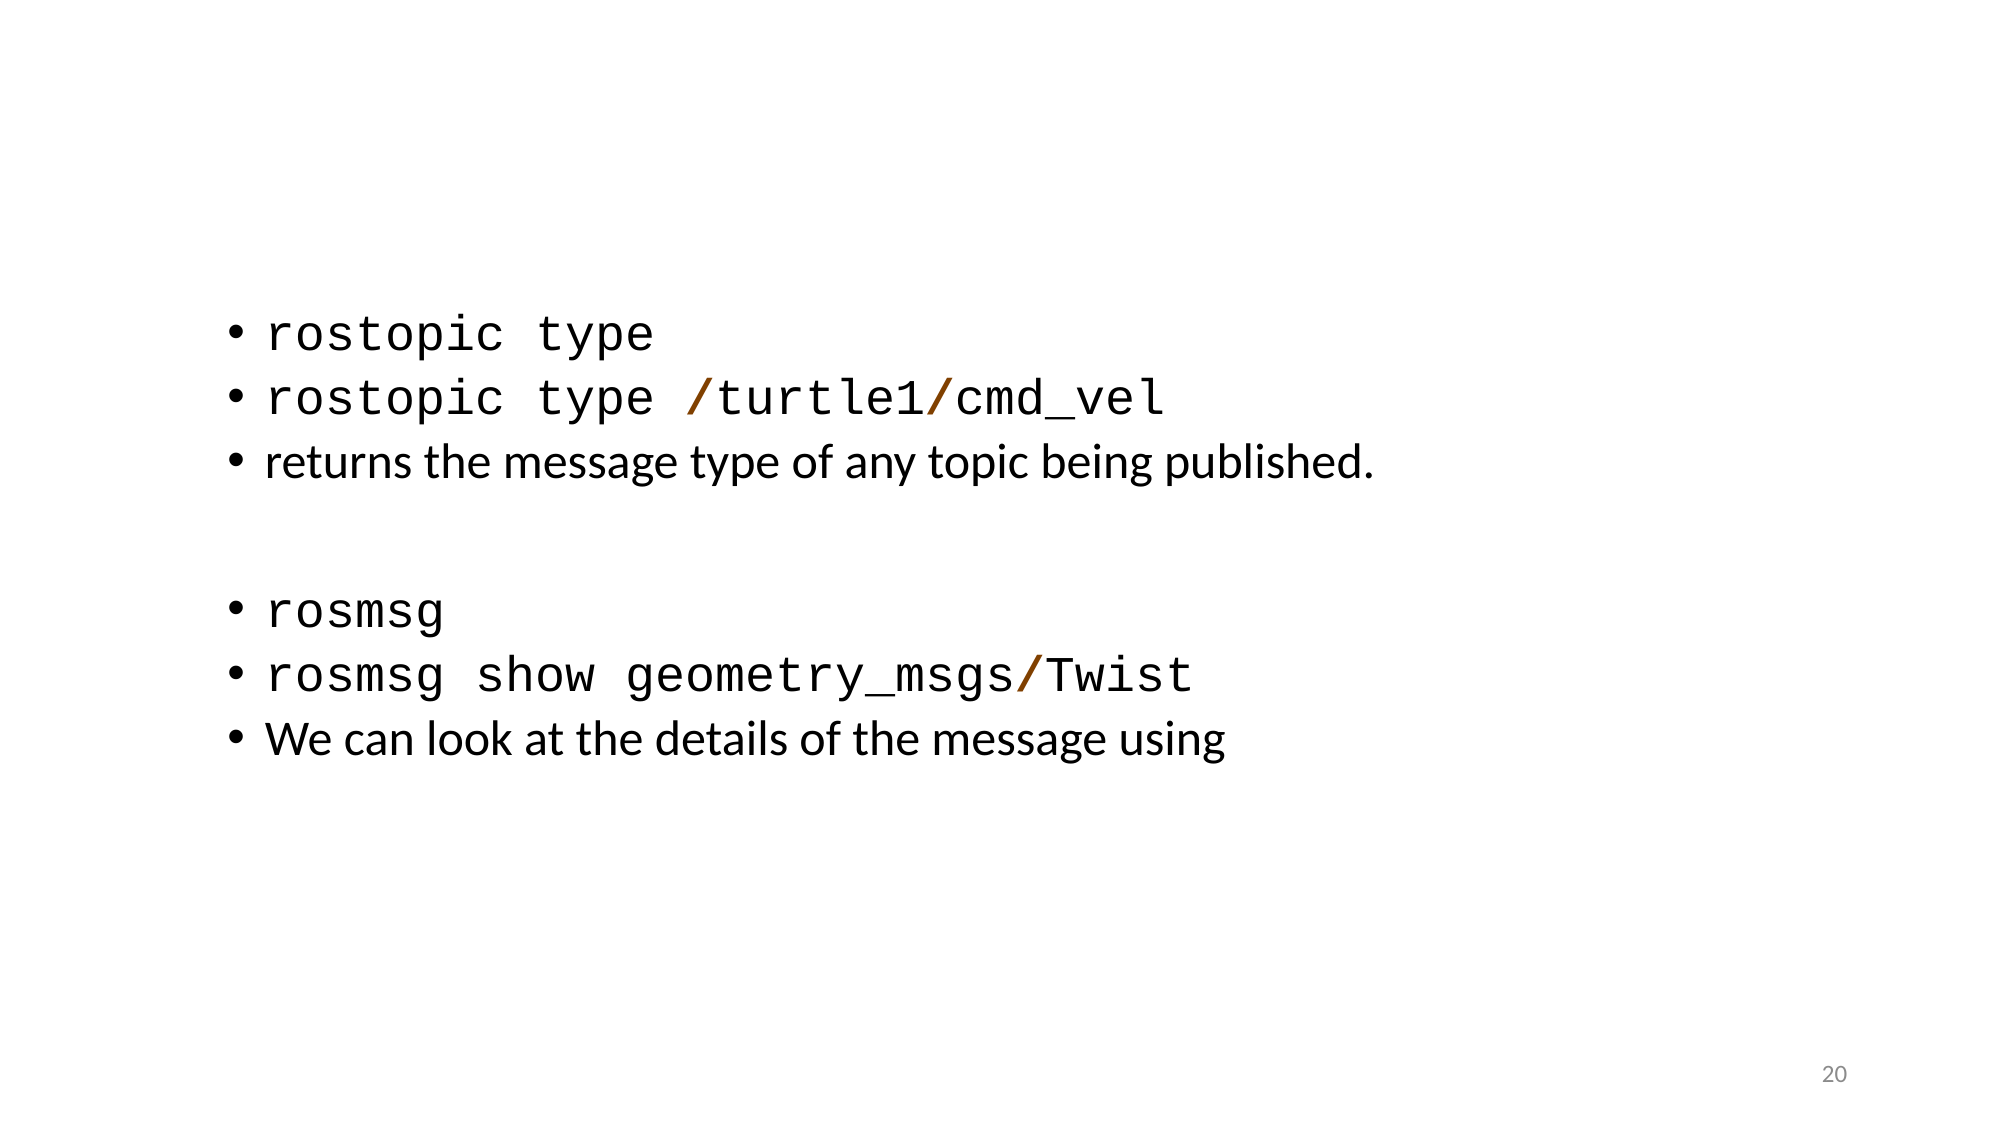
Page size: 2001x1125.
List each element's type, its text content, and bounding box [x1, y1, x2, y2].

list rostopic type rostopic type /turtle1/cmd_vel returns the message type of any topic being published. rosmsg rosmsg show geometry_msgs/Twist We can look at the details of the message using [137, 299, 1863, 1014]
slide_number 20 [1412, 1042, 1863, 1103]
